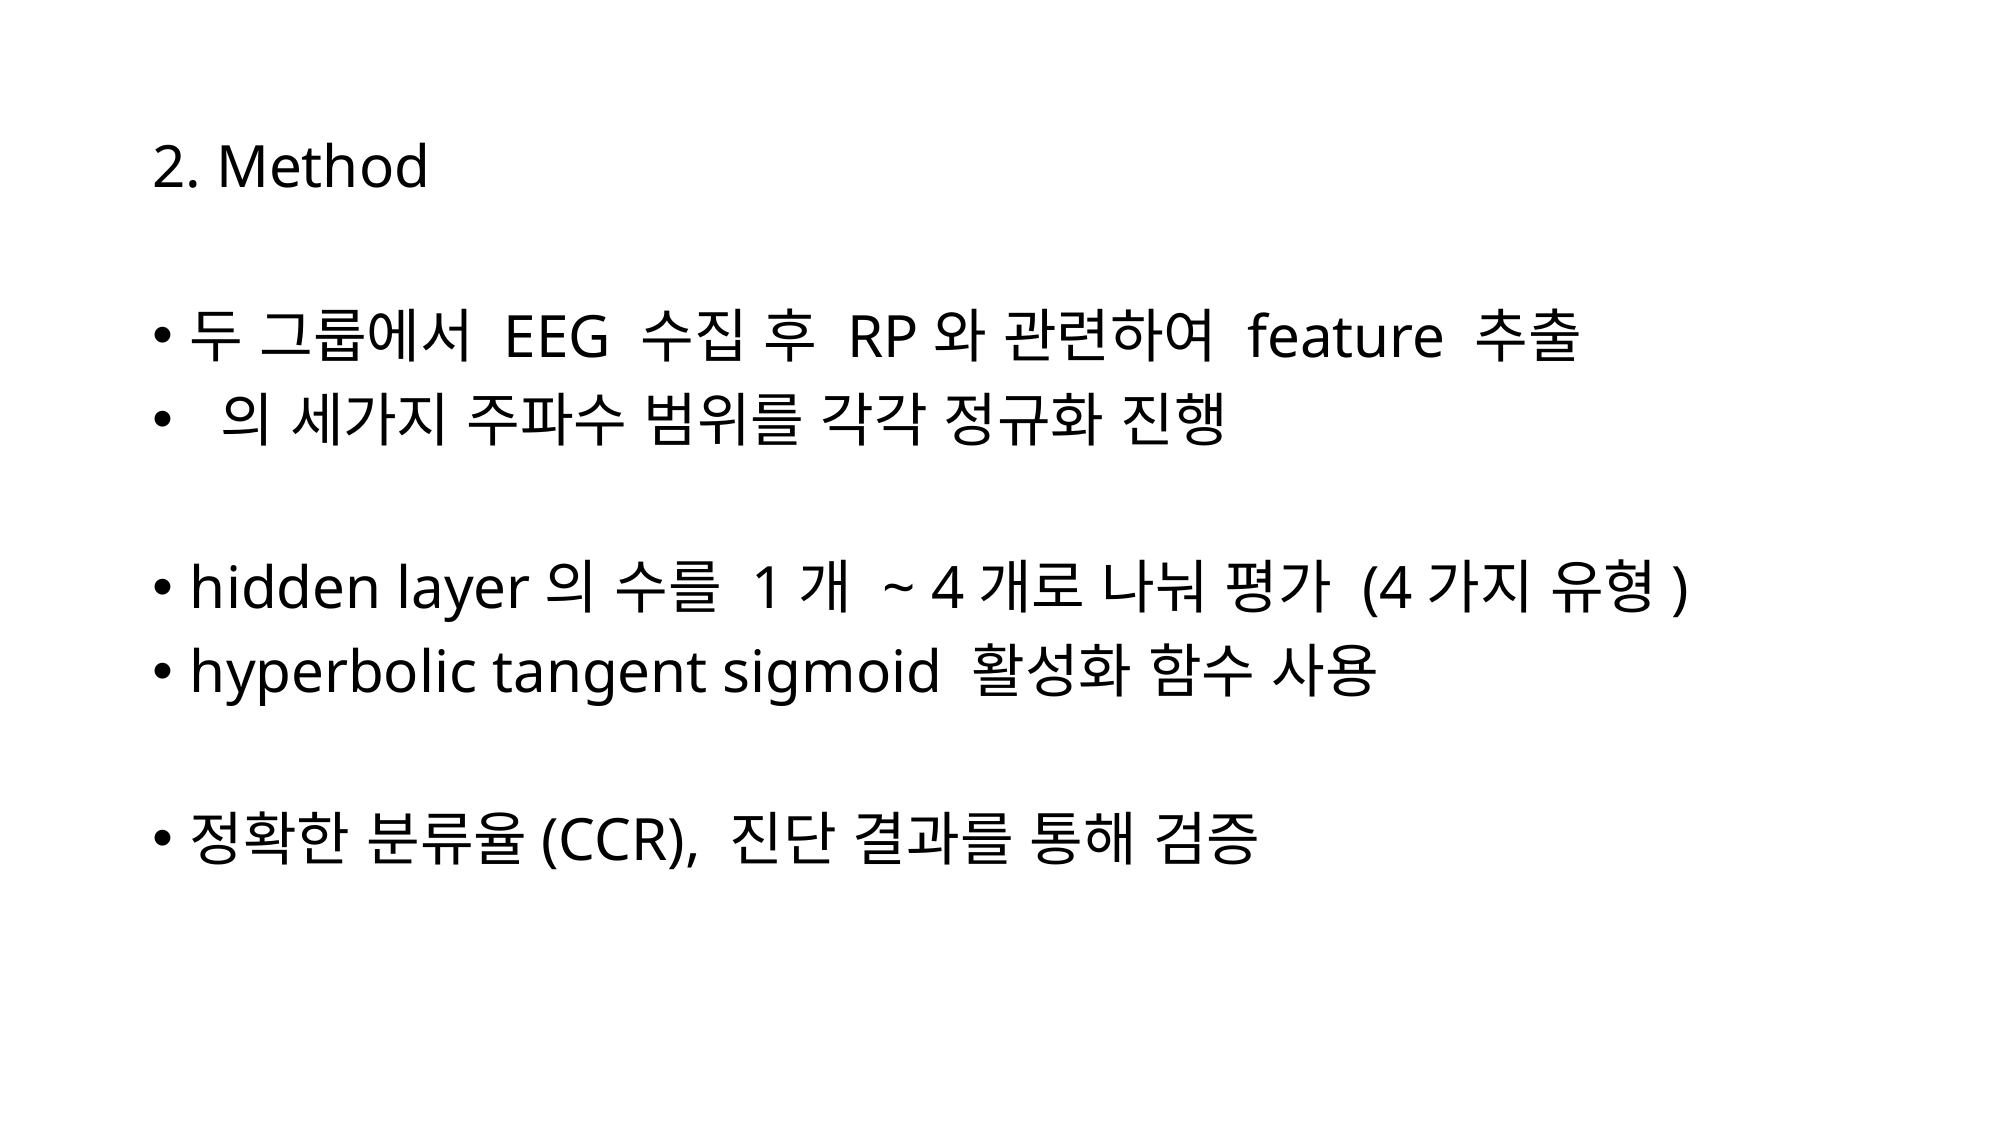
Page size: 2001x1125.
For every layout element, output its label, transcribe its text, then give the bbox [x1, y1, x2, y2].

title 2. Method [137, 59, 1863, 278]
